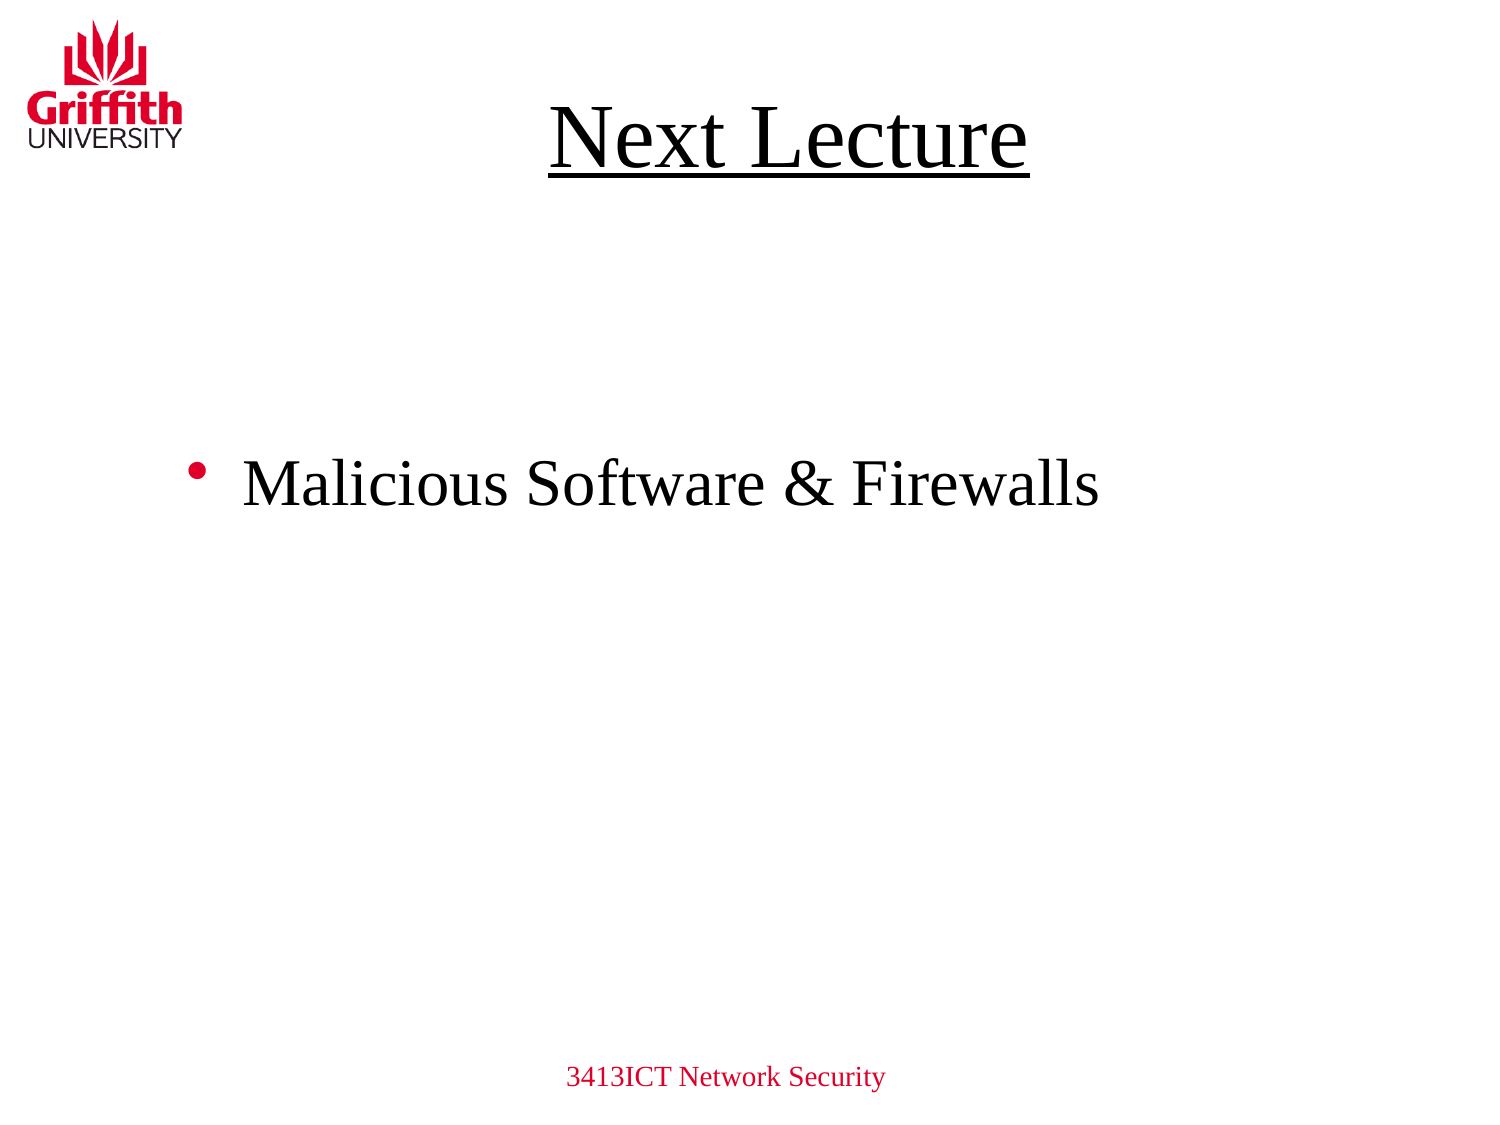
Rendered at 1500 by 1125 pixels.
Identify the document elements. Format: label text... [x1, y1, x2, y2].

picture [23, 15, 186, 151]
list Malicious Software & Firewalls [170, 337, 1387, 831]
footer 3413ICT Network Security [430, 1049, 1022, 1101]
title Next Lecture [84, 37, 1494, 226]
